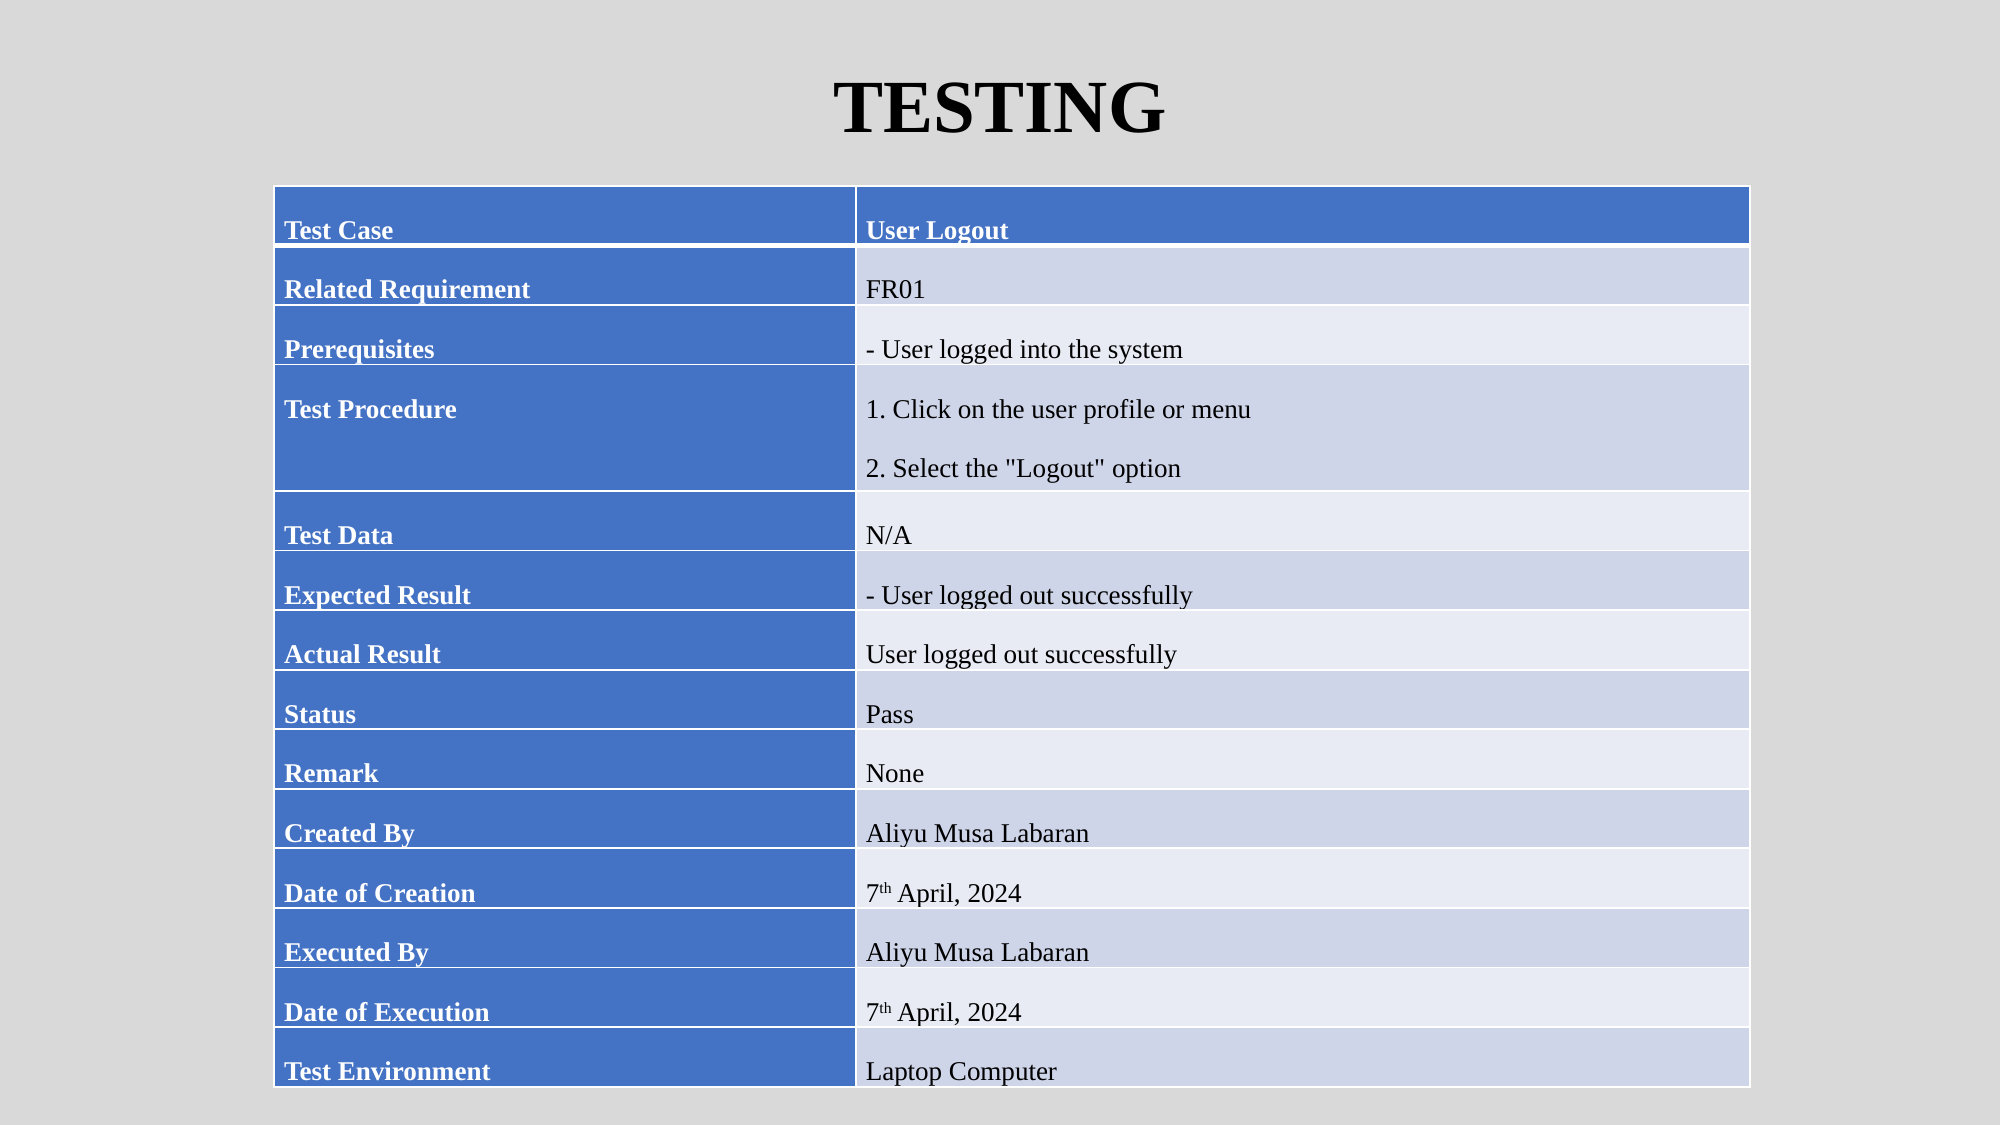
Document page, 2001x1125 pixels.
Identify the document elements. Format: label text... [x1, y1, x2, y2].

table_cell 7th April, 2024 [857, 968, 1749, 1026]
table_cell Created By [275, 790, 855, 847]
table_cell - User logged out successfully [857, 551, 1749, 609]
table_cell Status [275, 671, 855, 728]
table_cell Test Procedure [275, 365, 855, 490]
table_cell Date of Execution [275, 968, 855, 1026]
table_cell Aliyu Musa Labaran [857, 909, 1749, 967]
table_cell User logged out successfully [857, 611, 1749, 669]
table_cell Remark [275, 730, 855, 788]
table_cell Pass [857, 671, 1749, 728]
table_cell Executed By [275, 909, 855, 967]
table_cell Test Environment [275, 1028, 855, 1086]
text_box TESTING [249, 59, 1750, 158]
table_cell Laptop Computer [857, 1028, 1749, 1086]
table_cell FR01 [857, 248, 1749, 304]
table_header Test Case [275, 187, 855, 243]
table_cell Related Requirement [275, 248, 855, 304]
table_cell Actual Result [275, 611, 855, 669]
table_cell Aliyu Musa Labaran [857, 790, 1749, 847]
table_cell Date of Creation [275, 849, 855, 907]
table_cell Expected Result [275, 551, 855, 609]
table_cell 7th April, 2024 [857, 849, 1749, 907]
table_cell 1. Click on the user profile or menu 2. Select the "Logout" option [857, 365, 1749, 490]
table_cell N/A [857, 492, 1749, 550]
table_header User Logout [857, 187, 1749, 243]
table_cell Prerequisites [275, 306, 855, 364]
table_cell None [857, 730, 1749, 788]
table_cell - User logged into the system [857, 306, 1749, 364]
table_cell Test Data [275, 492, 855, 550]
